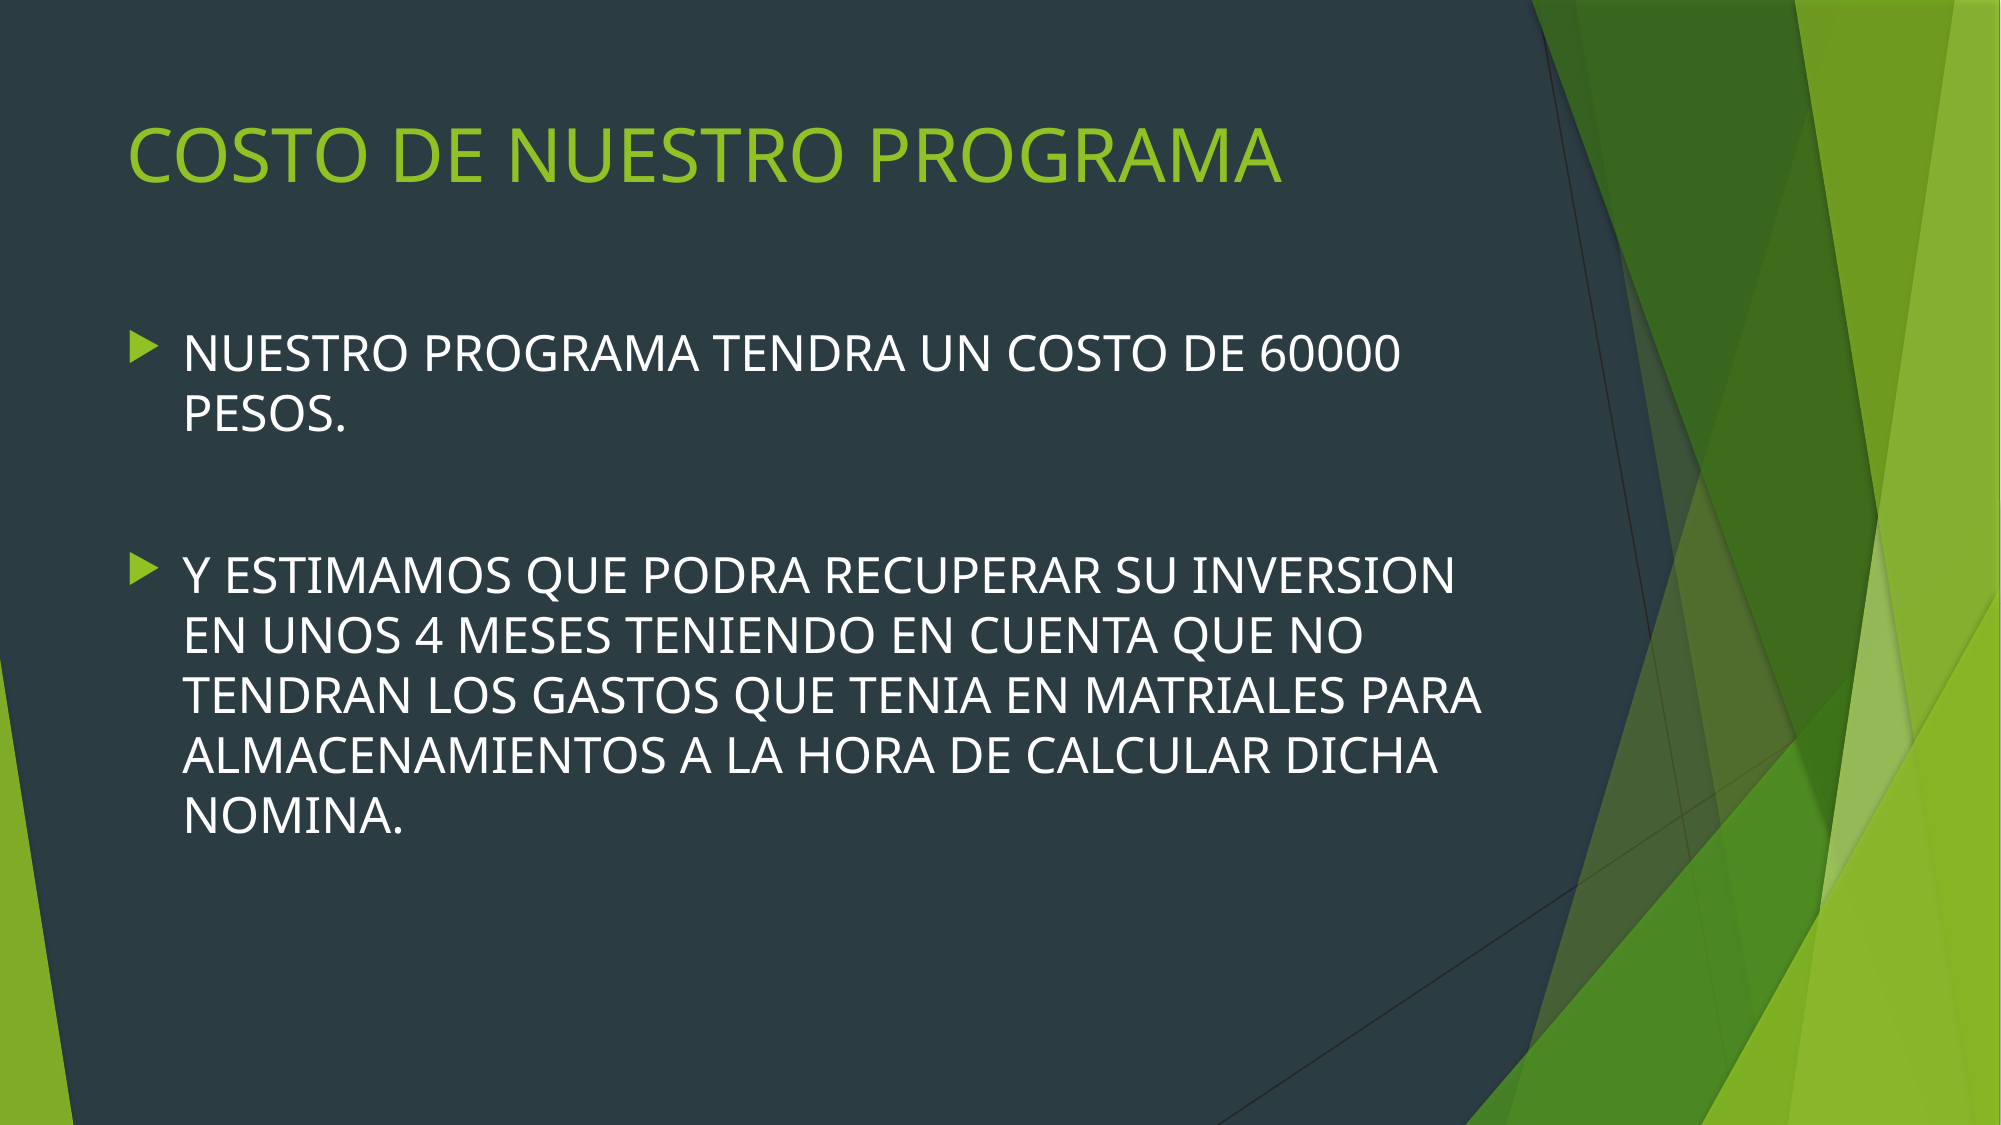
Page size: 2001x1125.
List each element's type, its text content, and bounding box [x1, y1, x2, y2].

list NUESTRO PROGRAMA TENDRA UN COSTO DE 60000 PESOS. Y ESTIMAMOS QUE PODRA RECUPERAR SU INVERSION EN UNOS 4 MESES TENIENDO EN CUENTA QUE NO TENDRAN LOS GASTOS QUE TENIA EN MATRIALES PARA ALMACENAMIENTOS A LA HORA DE CALCULAR DICHA NOMINA. [111, 248, 1522, 991]
title COSTO DE NUESTRO PROGRAMA [111, 99, 1522, 215]
